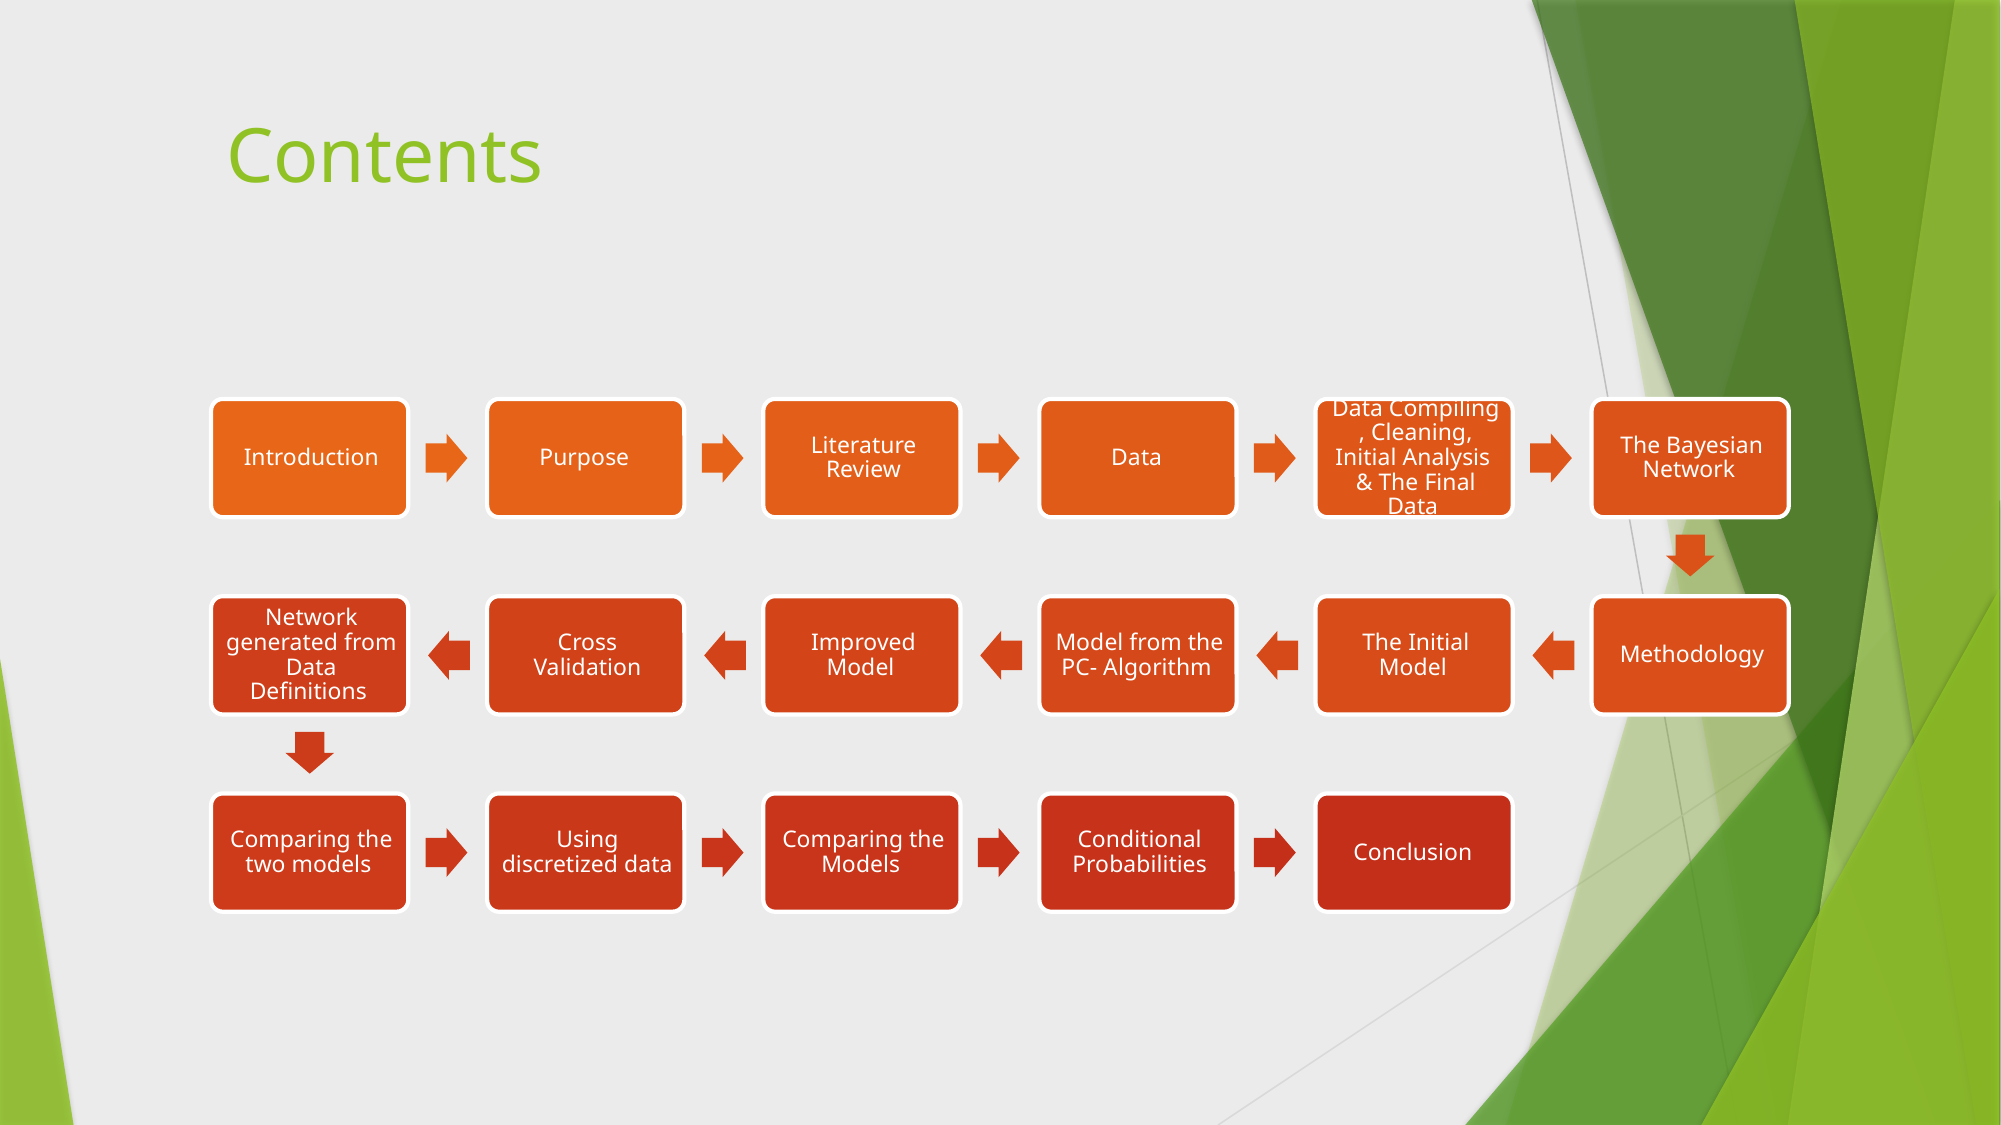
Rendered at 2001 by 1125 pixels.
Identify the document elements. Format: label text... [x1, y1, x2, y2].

title Contents [211, 99, 1884, 281]
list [210, 319, 1790, 992]
